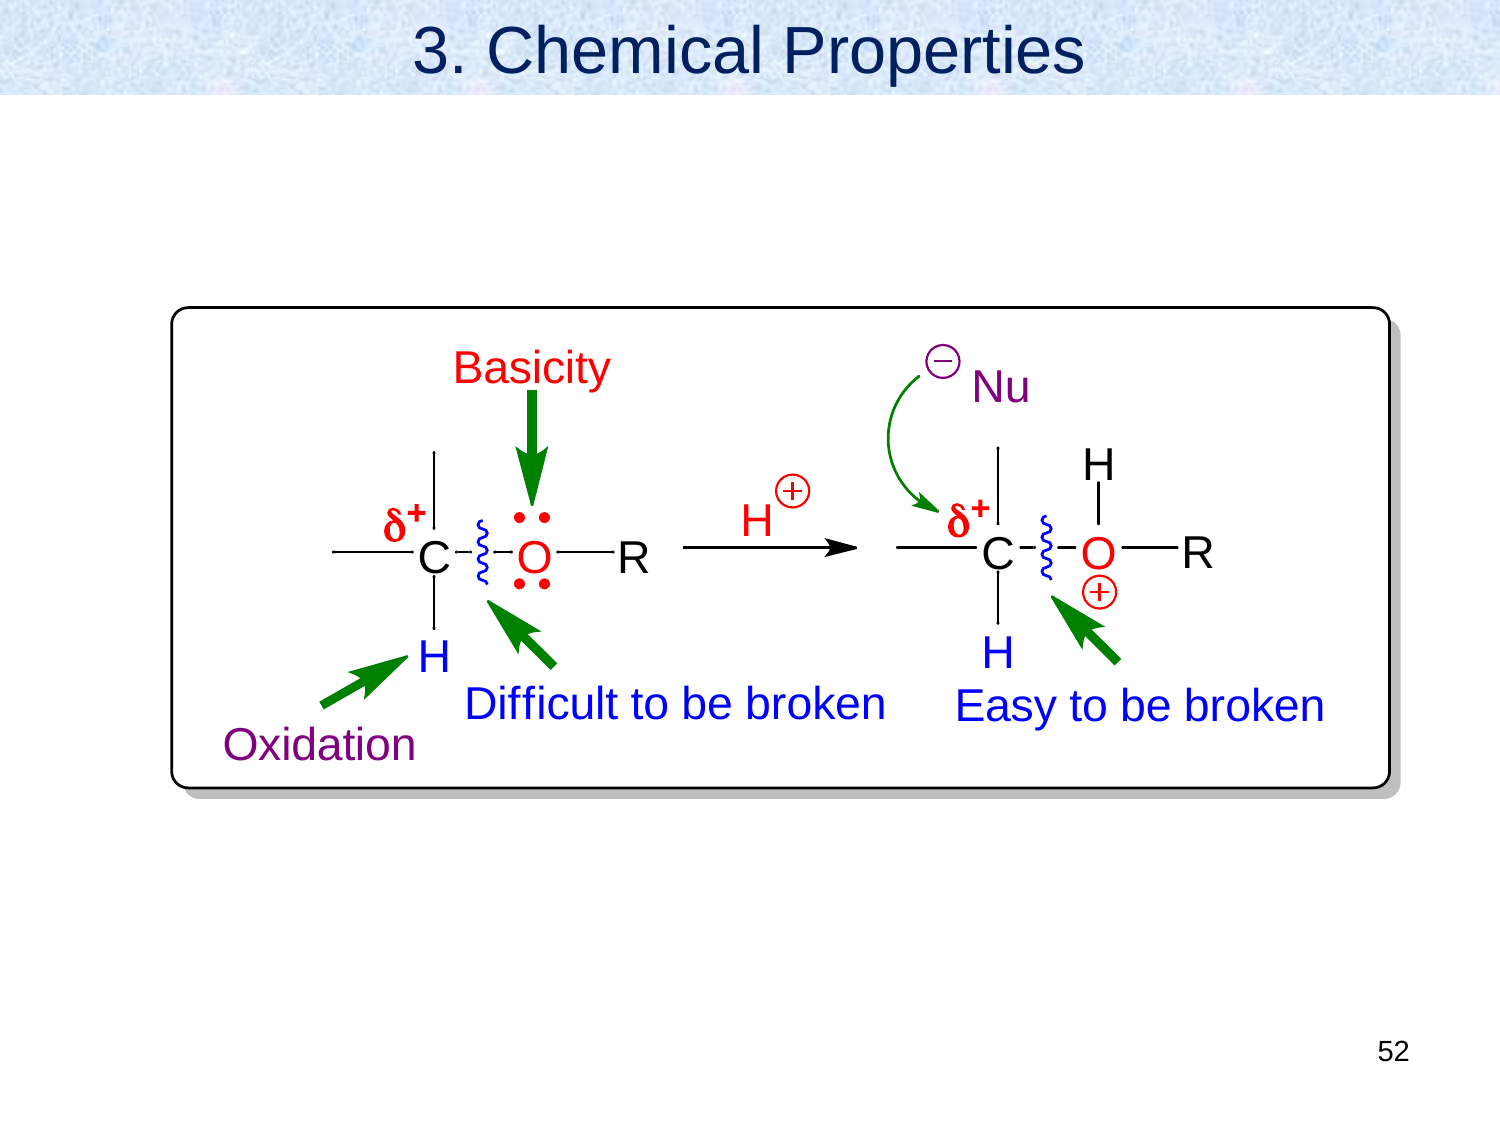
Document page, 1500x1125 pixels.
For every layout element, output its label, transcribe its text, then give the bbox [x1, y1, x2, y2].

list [159, 302, 1412, 821]
slide_number 52 [1074, 1024, 1426, 1103]
text_box 3. Chemical Properties [0, 0, 1500, 95]
